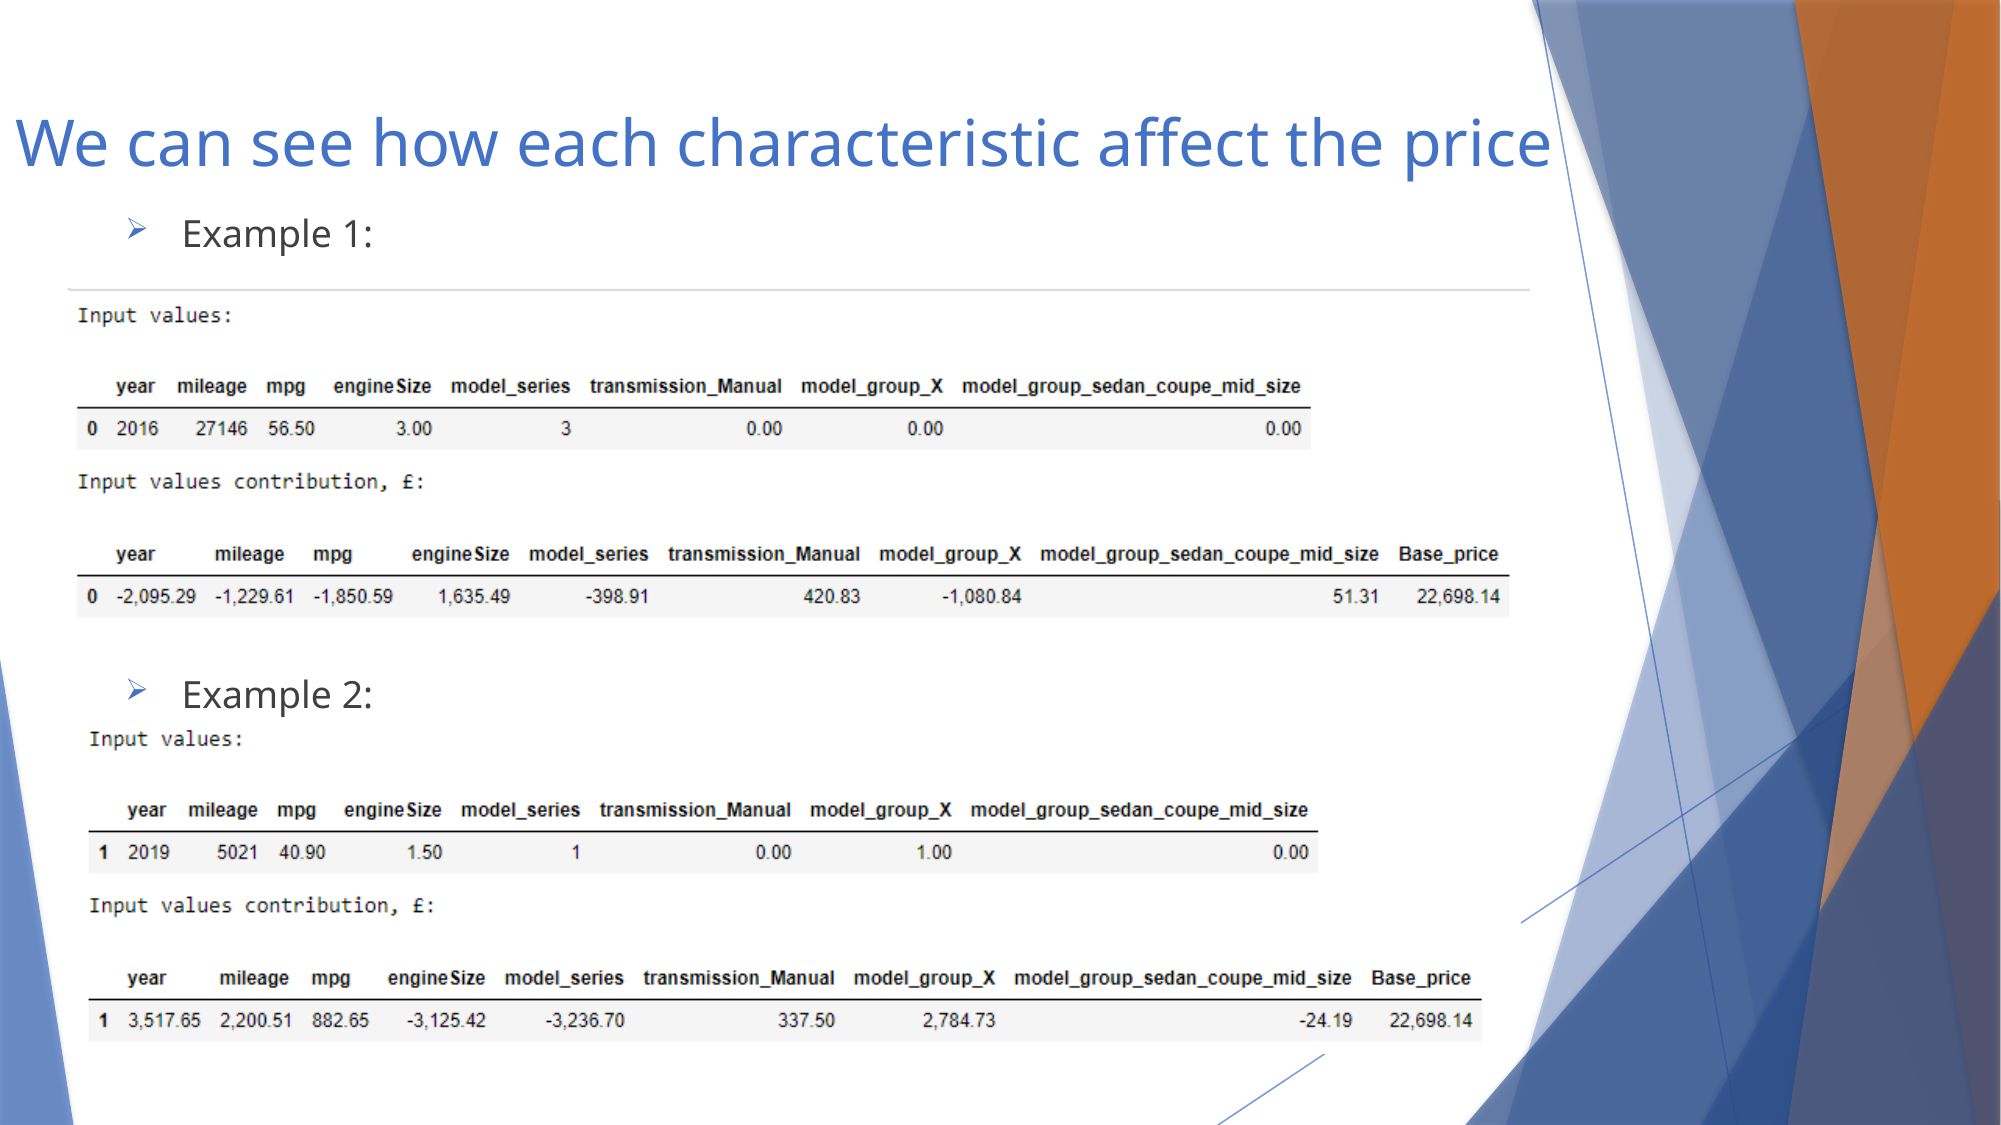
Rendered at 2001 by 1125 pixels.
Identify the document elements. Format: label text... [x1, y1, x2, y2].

picture [63, 721, 1522, 1054]
list Example 1: Example 2: [110, 202, 1521, 287]
title We can see how each characteristic affect the price [0, 94, 1640, 311]
picture [54, 288, 1531, 631]
list Example 1: Example 2: [110, 640, 1521, 721]
